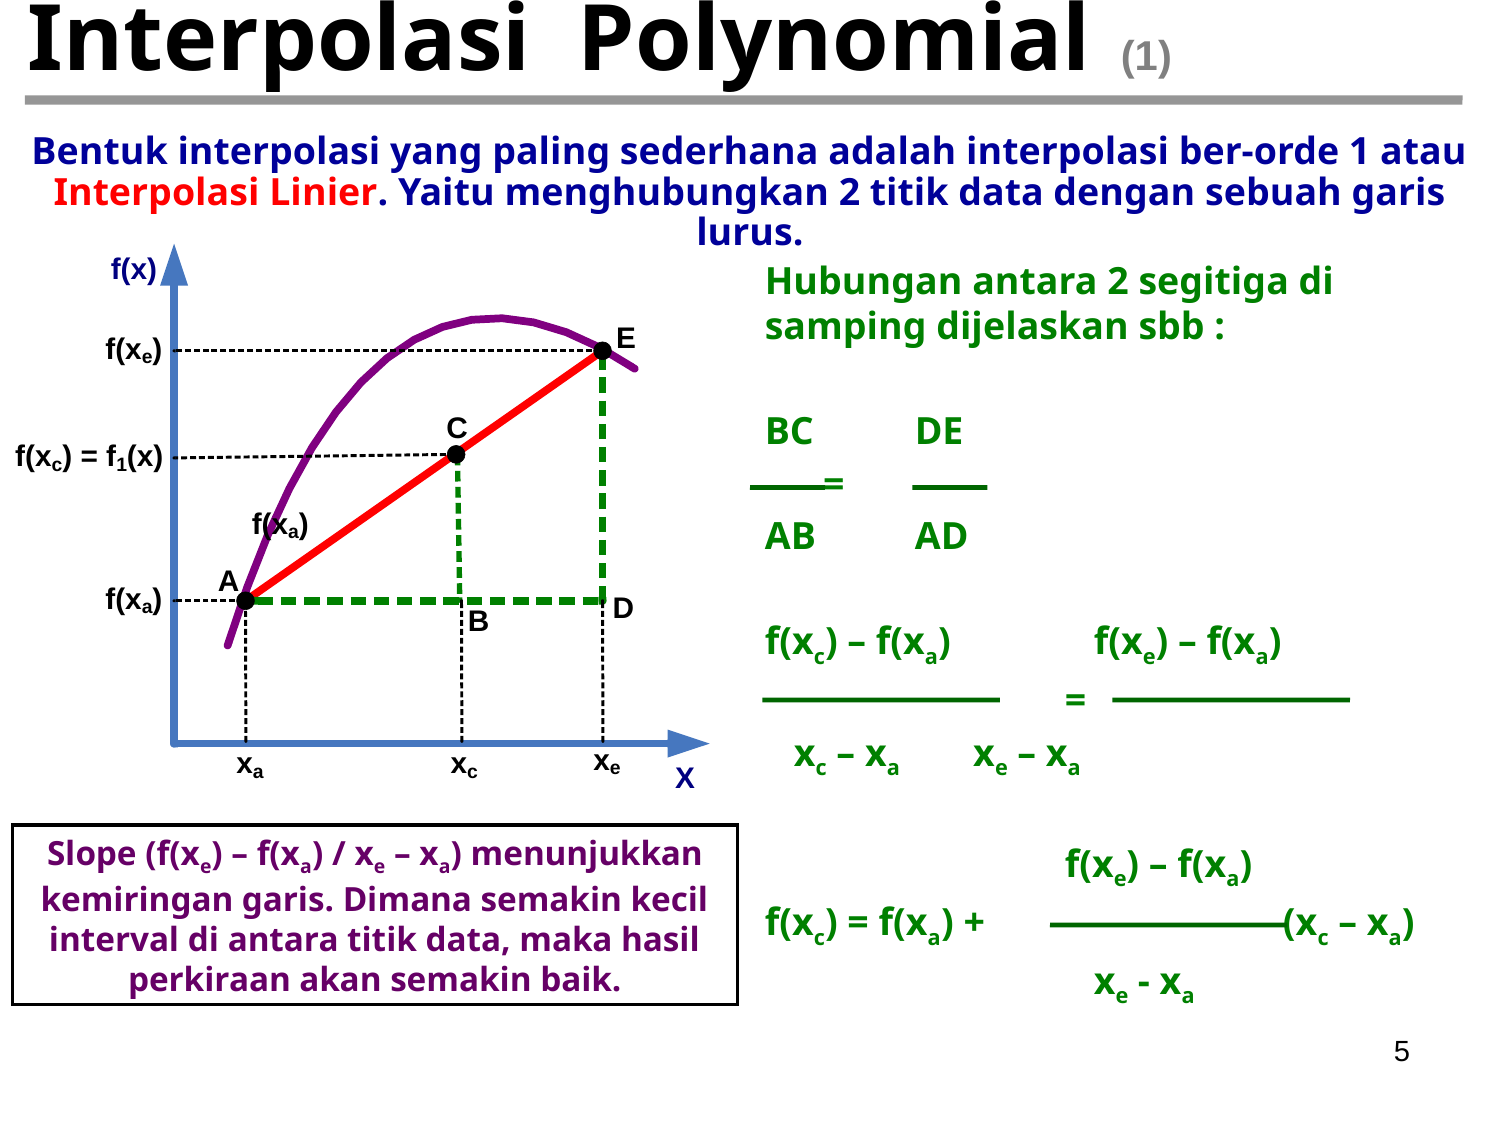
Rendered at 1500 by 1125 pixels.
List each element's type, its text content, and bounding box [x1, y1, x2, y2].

title Interpolasi Polynomial (1) [12, 0, 1425, 80]
list Bentuk interpolasi yang paling sederhana adalah interpolasi ber-orde 1 atau Interpolasi Linier. Yaitu menghubungkan 2 titik data dengan sebuah garis lurus. [0, 125, 1500, 225]
slide_number 5 [1074, 1024, 1426, 1103]
text_box Hubungan antara 2 segitiga di samping dijelaskan sbb : BC DE = AB AD f(xc) – f(xa) f(xe) – f(xa) = xc – xa xe – xa f(xe) – f(xa) f(xc) = f(xa) + (xc – xa) xe - xa [749, 249, 1500, 1013]
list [12, 240, 713, 801]
text_box Slope (f(xe) – f(xa) / xe – xa) menunjukkan kemiringan garis. Dimana semakin kecil interval di antara titik data, maka hasil perkiraan akan semakin baik. [12, 825, 738, 1005]
